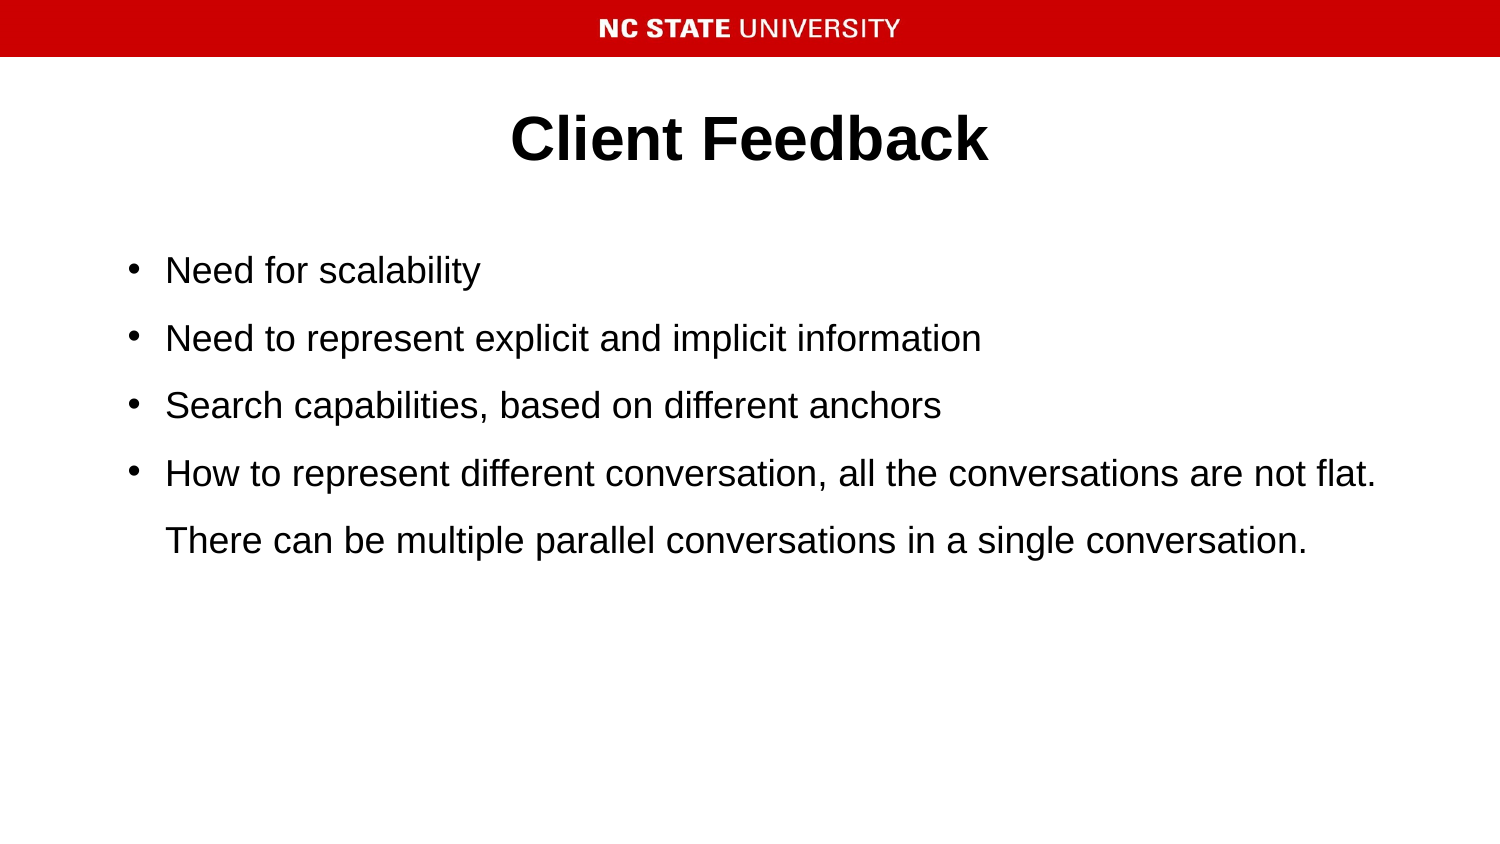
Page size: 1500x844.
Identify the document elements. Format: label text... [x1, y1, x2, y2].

title Client Feedback [75, 56, 1425, 208]
list Need for scalability Need to represent explicit and implicit information Search capabilities, based on different anchors How to represent different conversation, all the conversations are not flat. There can be multiple parallel conversations in a single conversation. [75, 208, 1425, 783]
picture [0, 0, 1500, 57]
